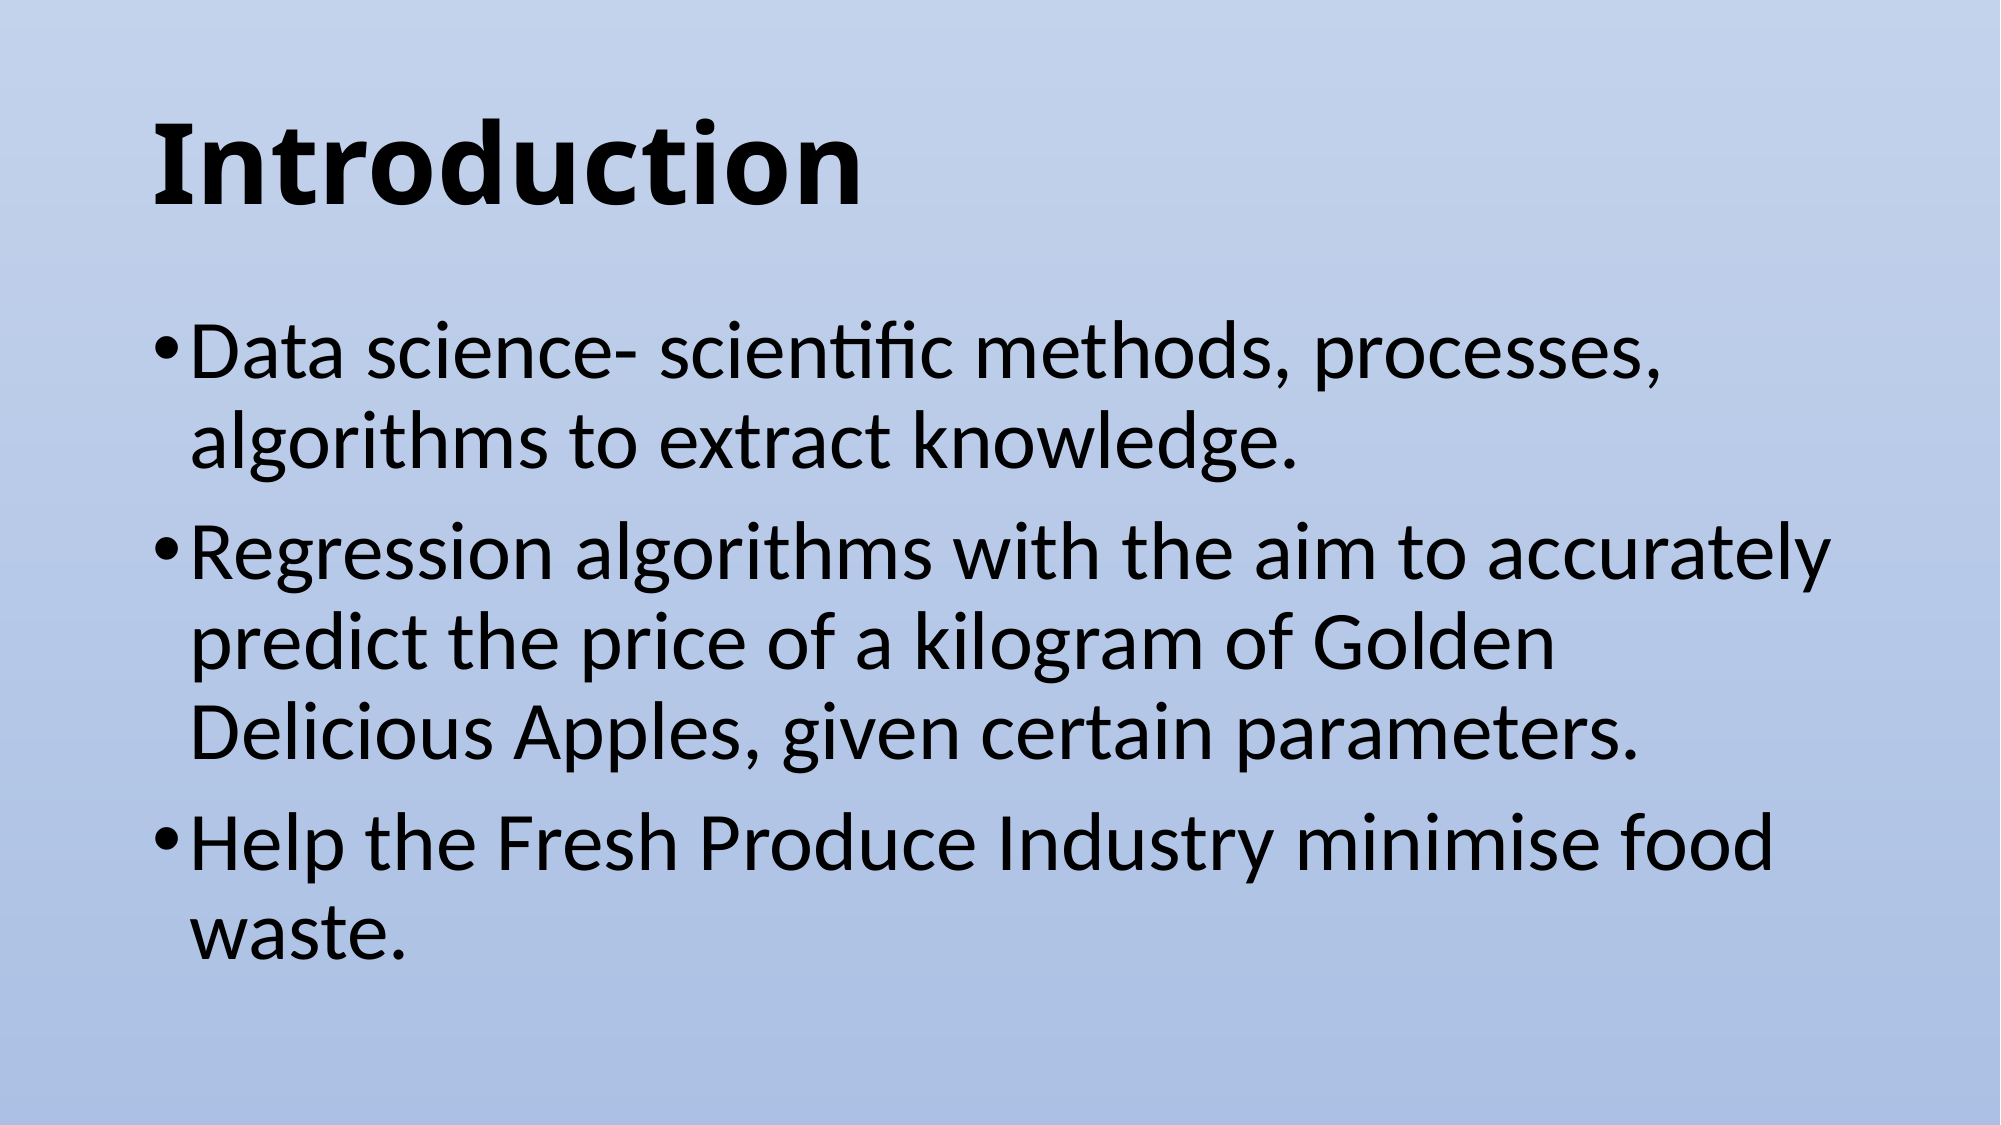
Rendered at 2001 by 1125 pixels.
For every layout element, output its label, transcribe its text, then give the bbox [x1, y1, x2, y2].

list Data science- scientific methods, processes, algorithms to extract knowledge. Regression algorithms with the aim to accurately predict the price of a kilogram of Golden Delicious Apples, given certain parameters. Help the Fresh Produce Industry minimise food waste. [137, 299, 1863, 1014]
title Introduction [137, 59, 1863, 278]
